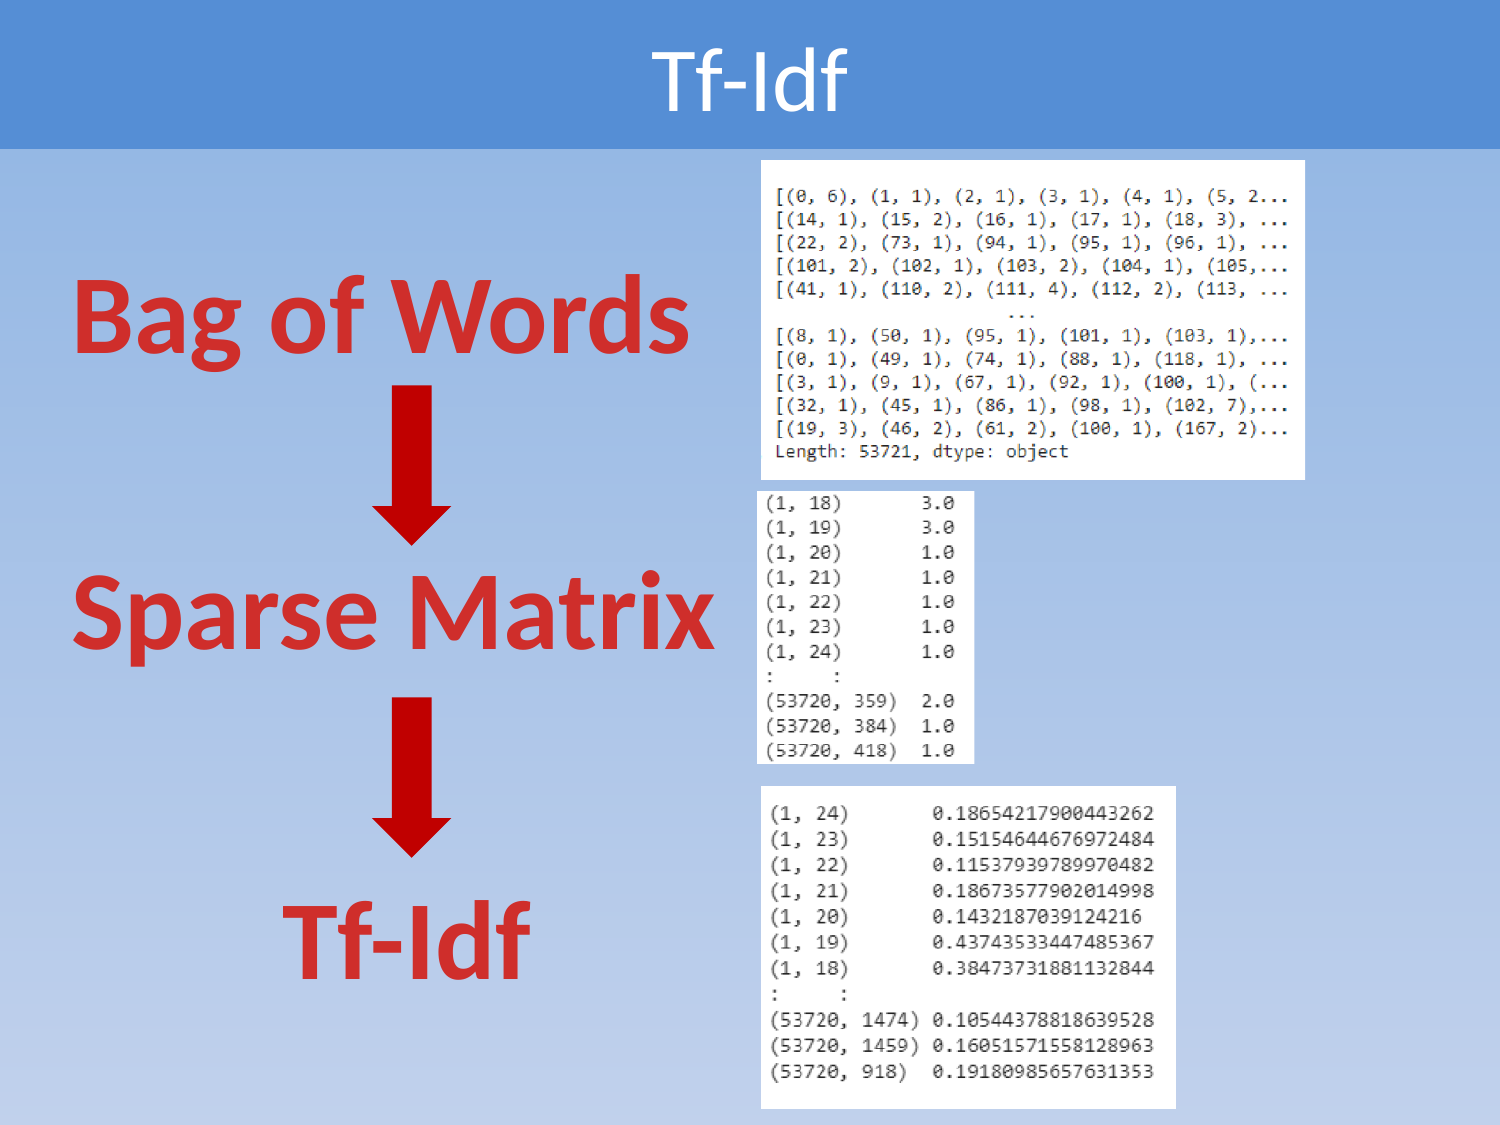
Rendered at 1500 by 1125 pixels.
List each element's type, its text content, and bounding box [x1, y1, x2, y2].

text_box Sparse Matrix [56, 529, 733, 680]
text_box [369, 695, 454, 860]
text_box Tf-Idf [267, 859, 547, 1010]
picture [756, 491, 975, 764]
picture [760, 160, 1306, 481]
text_box [369, 383, 454, 548]
text_box Bag of Words [56, 233, 708, 384]
picture [761, 786, 1176, 1109]
text_box Tf-Idf [0, 0, 1500, 149]
